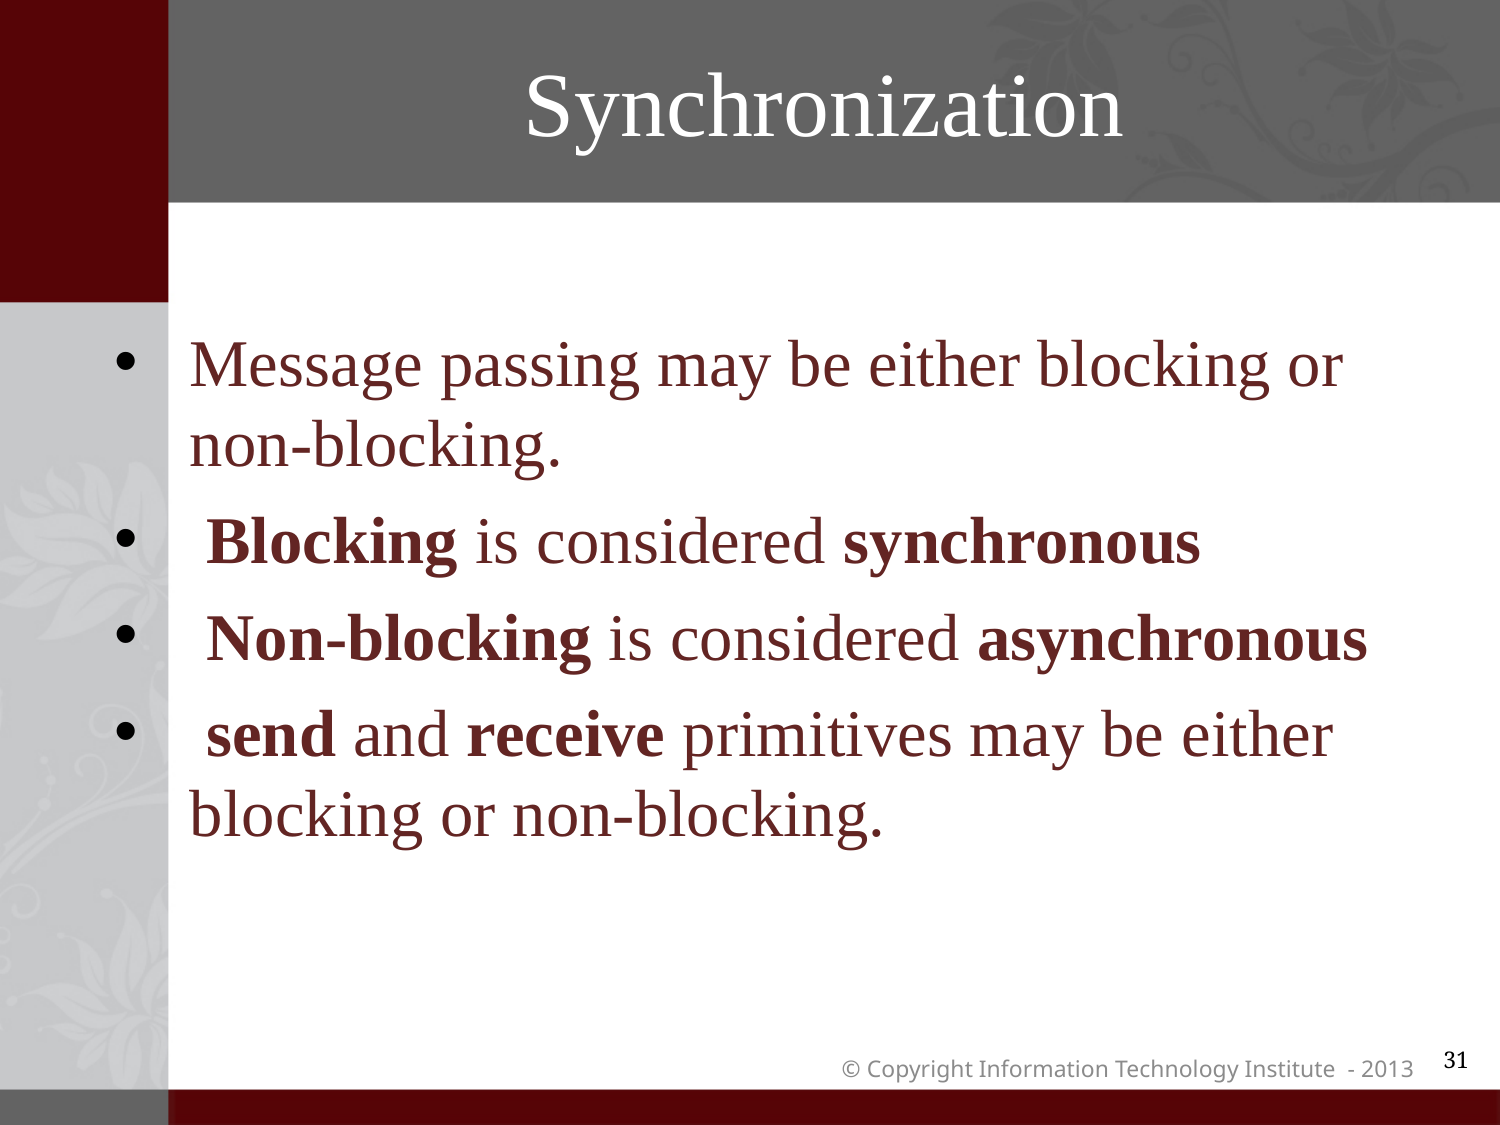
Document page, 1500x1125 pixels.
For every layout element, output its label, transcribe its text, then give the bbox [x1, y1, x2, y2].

list Message passing may be either blocking or non-blocking. Blocking is considered synchronous Non-blocking is considered asynchronous send and receive primitives may be either blocking or non-blocking. [99, 312, 1450, 1025]
picture [0, 0, 1500, 1125]
title Synchronization [187, 0, 1463, 218]
